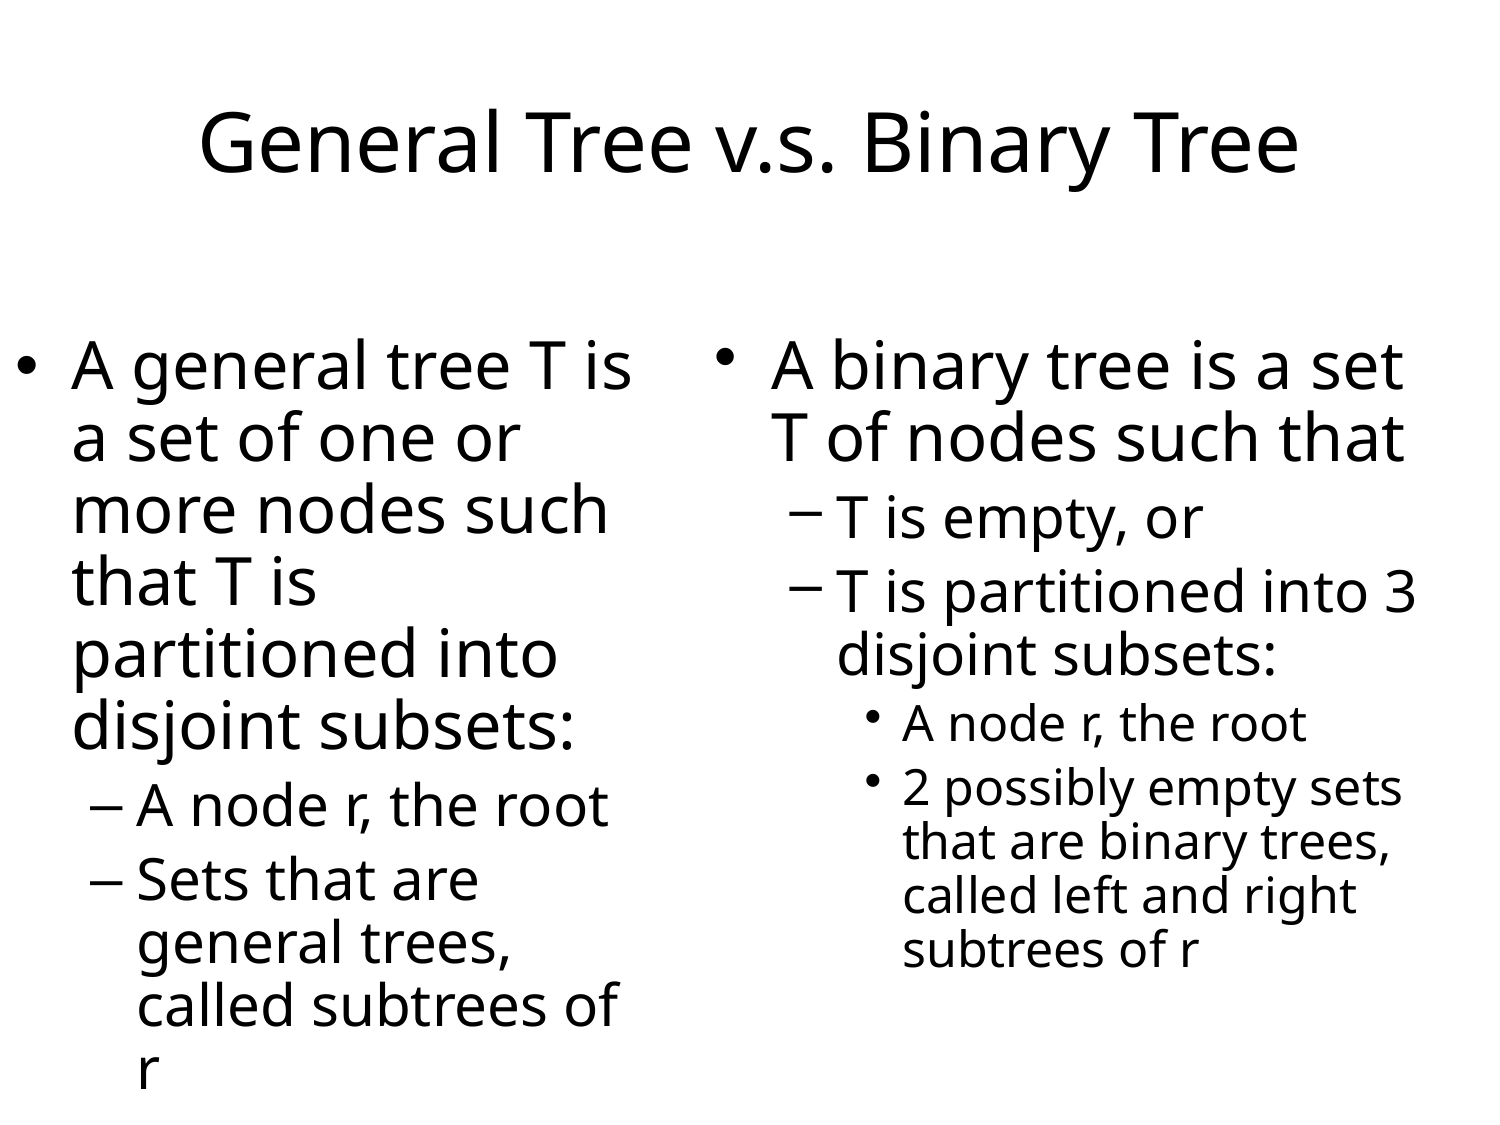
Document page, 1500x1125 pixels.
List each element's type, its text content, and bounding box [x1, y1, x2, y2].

text_box A binary tree is a set T of nodes such that T is empty, or T is partitioned into 3 disjoint subsets: A node r, the root 2 possibly empty sets that are binary trees, called left and right subtrees of r [699, 324, 1438, 1125]
list A general tree T is a set of one or more nodes such that T is partitioned into disjoint subsets: A node r, the root Sets that are general trees, called subtrees of r [0, 324, 663, 1125]
title General Tree v.s. Binary Tree [75, 45, 1425, 233]
